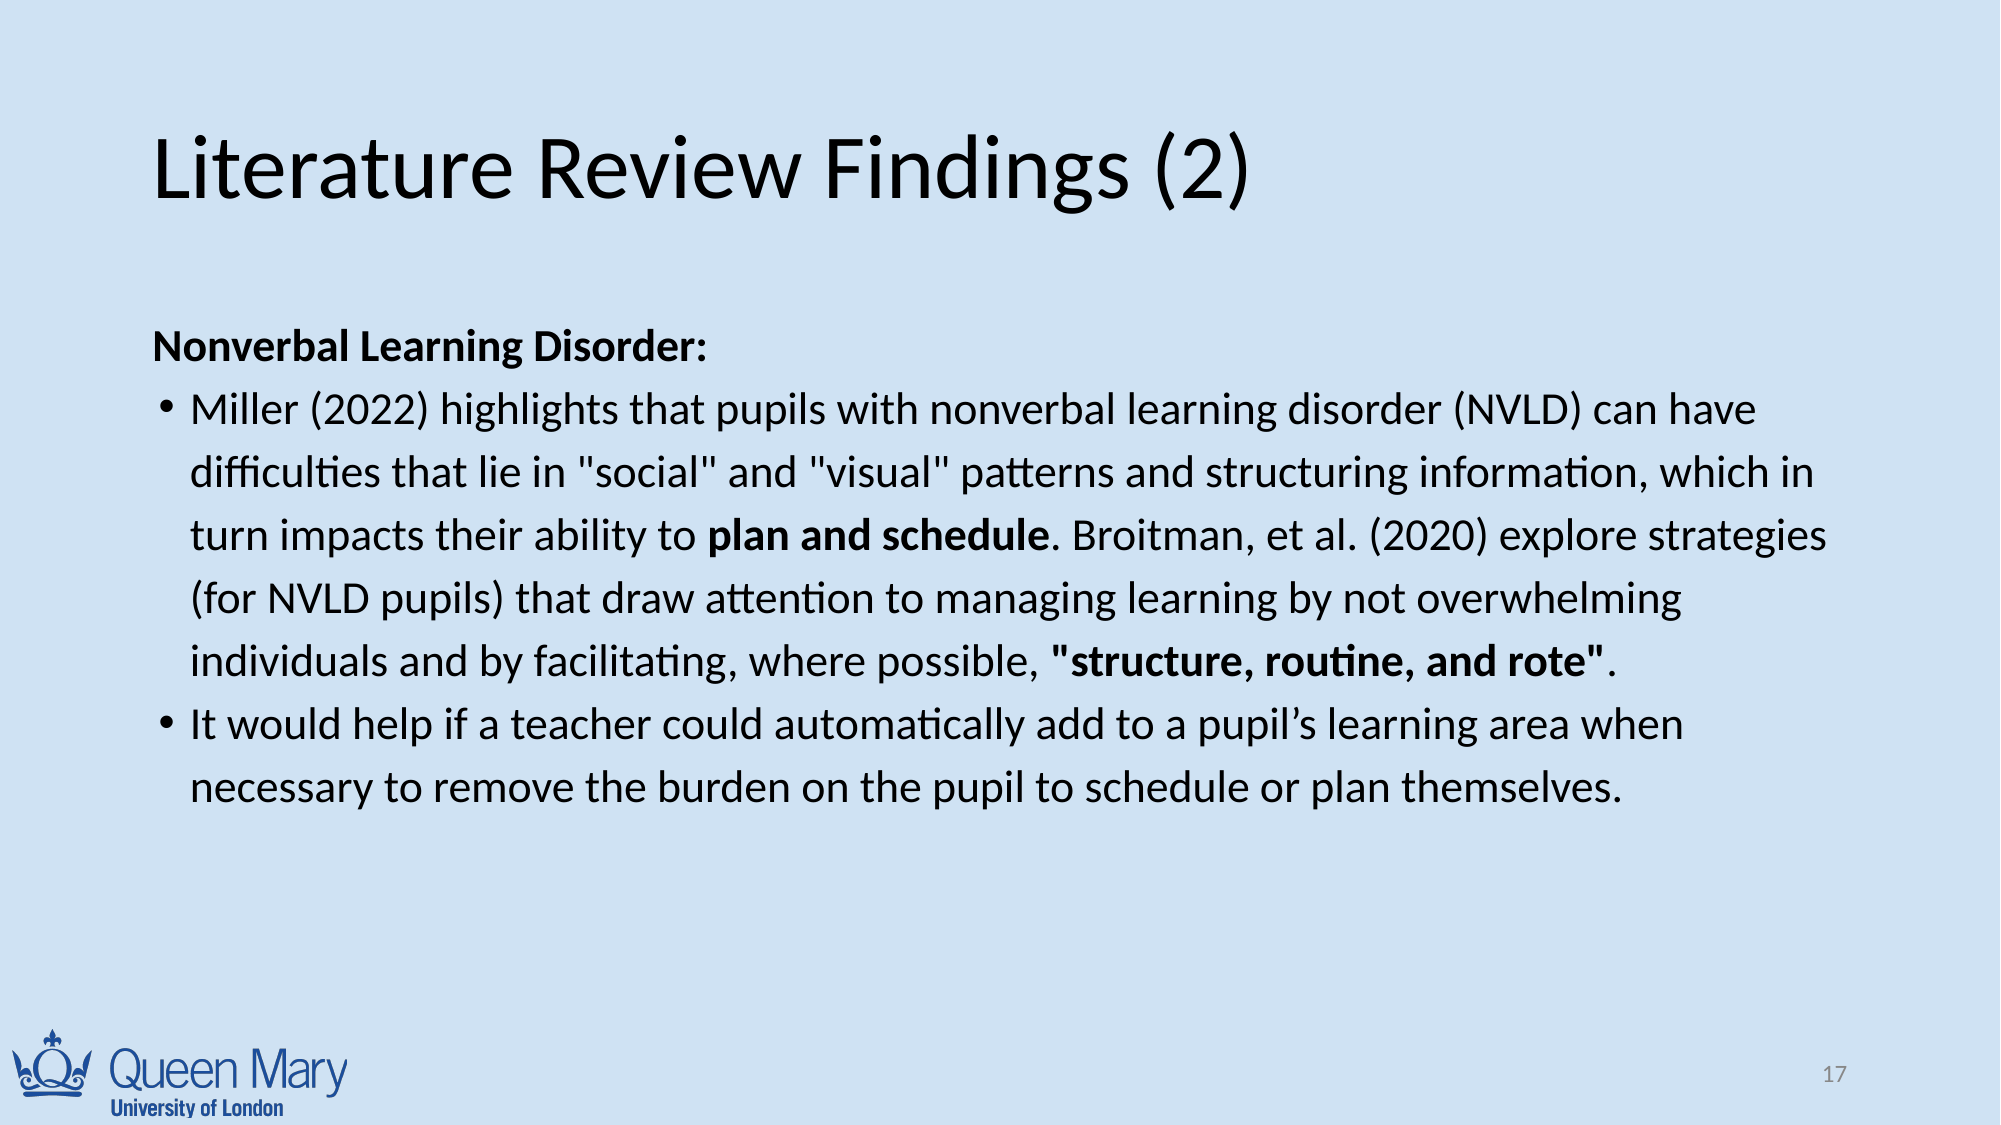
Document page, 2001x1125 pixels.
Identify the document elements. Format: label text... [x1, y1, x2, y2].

picture [12, 1029, 347, 1118]
slide_number ‹#› [1412, 1042, 1863, 1103]
list Nonverbal Learning Disorder: Miller (2022) highlights that pupils with nonverbal learning disorder (NVLD) can have difficulties that lie in "social" and "visual" patterns and structuring information, which in turn impacts their ability to plan and schedule. Broitman, et al. (2020) explore strategies (for NVLD pupils) that draw attention to managing learning by not overwhelming individuals and by facilitating, where possible, "structure, routine, and rote". It would help if a teacher could automatically add to a pupil’s learning area when necessary to remove the burden on the pupil to schedule or plan themselves. [137, 299, 1863, 964]
title Literature Review Findings (2) [137, 59, 1863, 278]
